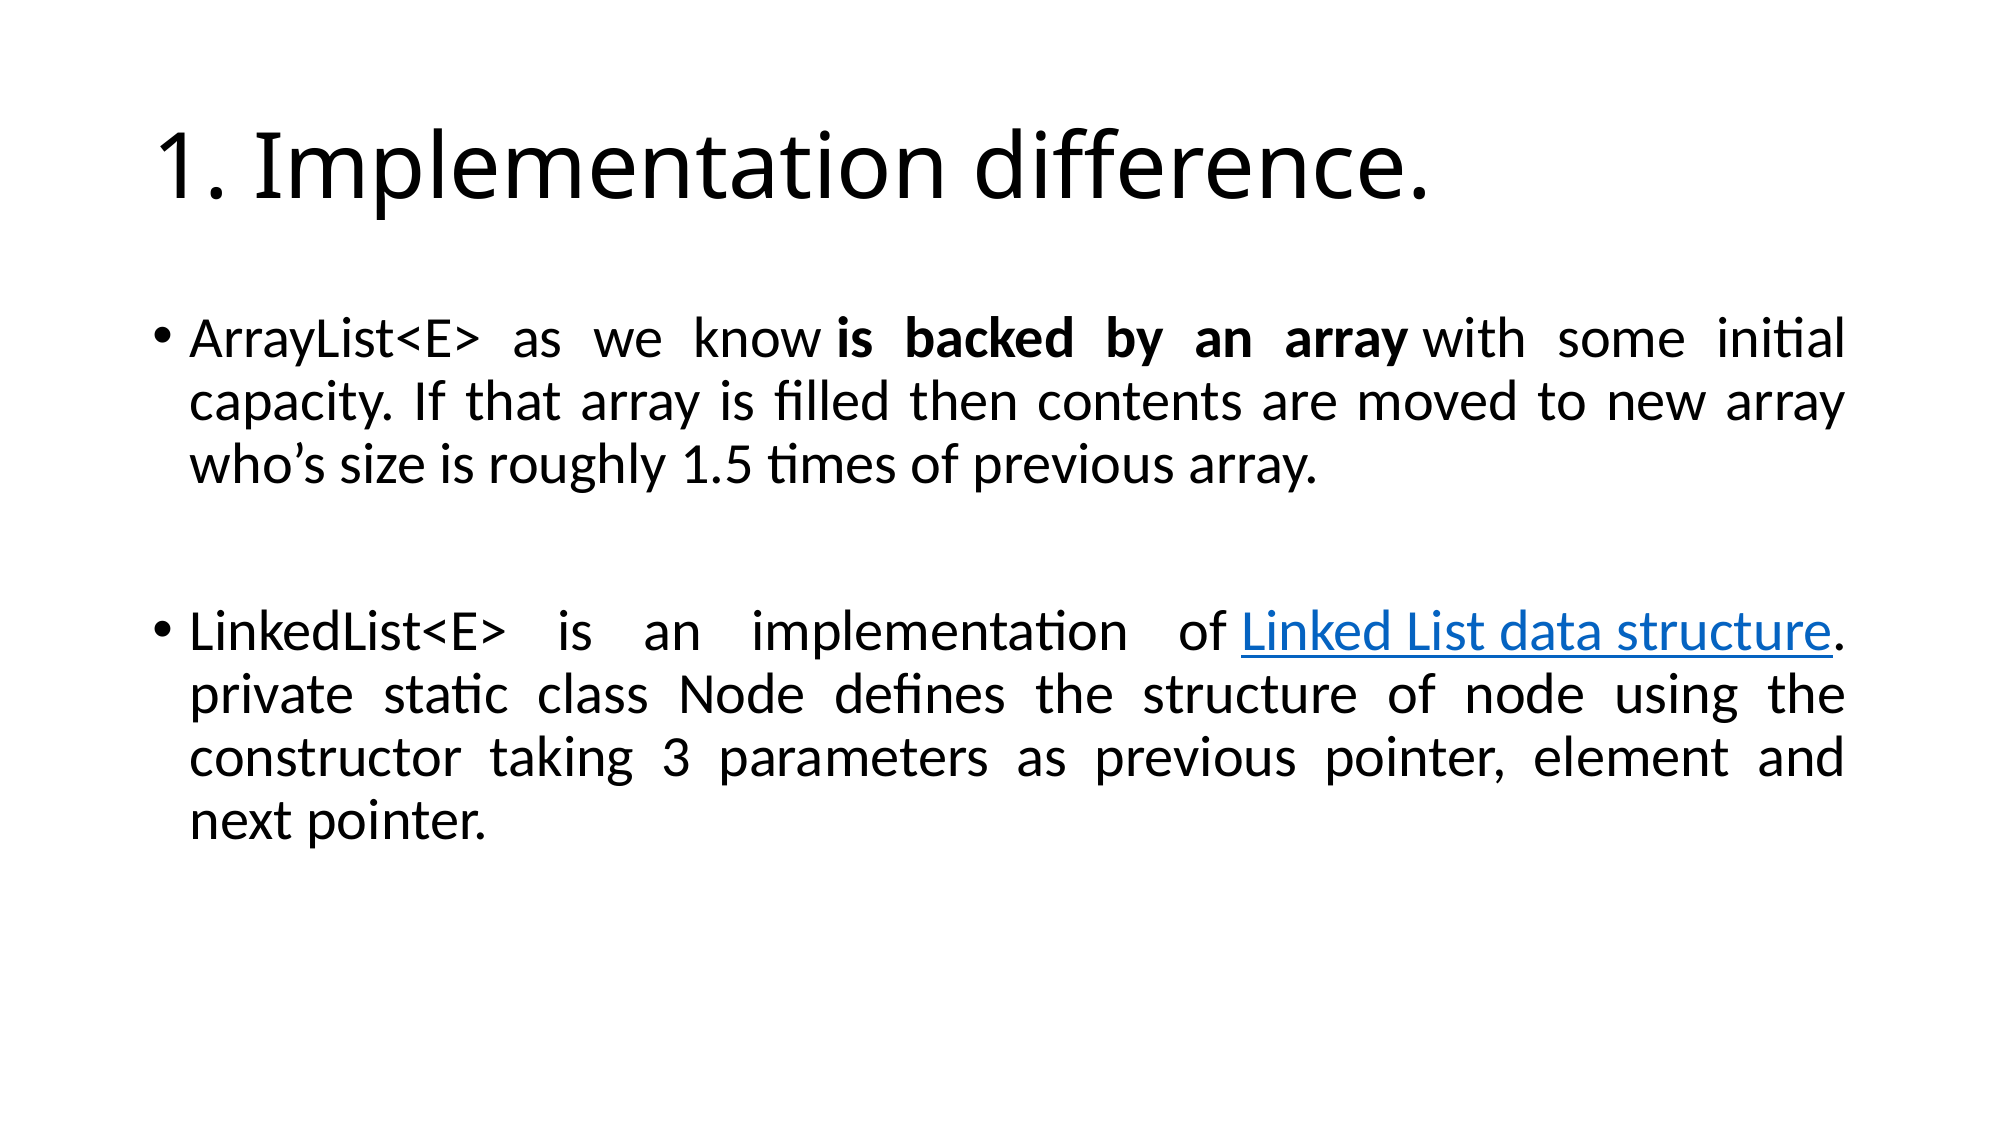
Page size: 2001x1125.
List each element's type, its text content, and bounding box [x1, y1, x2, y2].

list ArrayList<E> as we know is backed by an array with some initial capacity. If that array is filled then contents are moved to new array who’s size is roughly 1.5 times of previous array. LinkedList<E> is an implementation of Linked List data structure. private static class Node defines the structure of node using the constructor taking 3 parameters as previous pointer, element and next pointer. [137, 299, 1863, 1014]
title 1. Implementation difference. [137, 59, 1863, 278]
